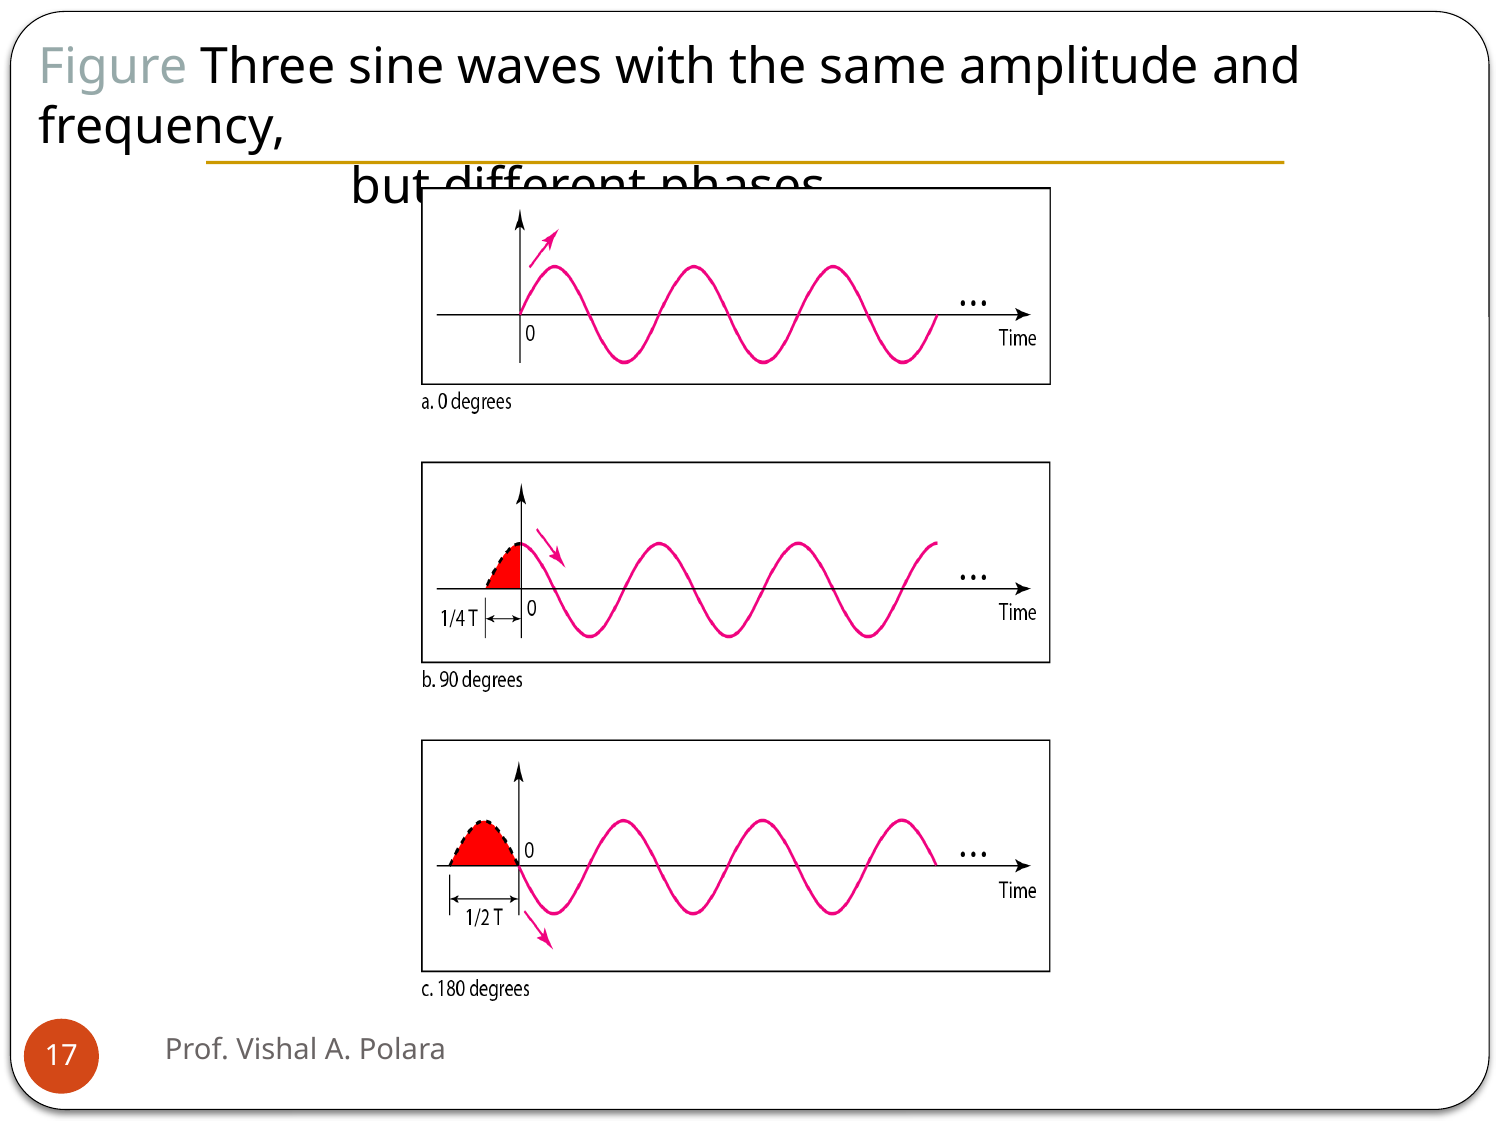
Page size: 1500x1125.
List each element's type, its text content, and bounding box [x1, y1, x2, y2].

text_box Figure Three sine waves with the same amplitude and frequency, but different phases [23, 26, 1500, 221]
slide_number 17 [23, 1018, 99, 1094]
footer Prof. Vishal A. Polara [150, 1012, 800, 1088]
picture [421, 187, 1051, 1003]
